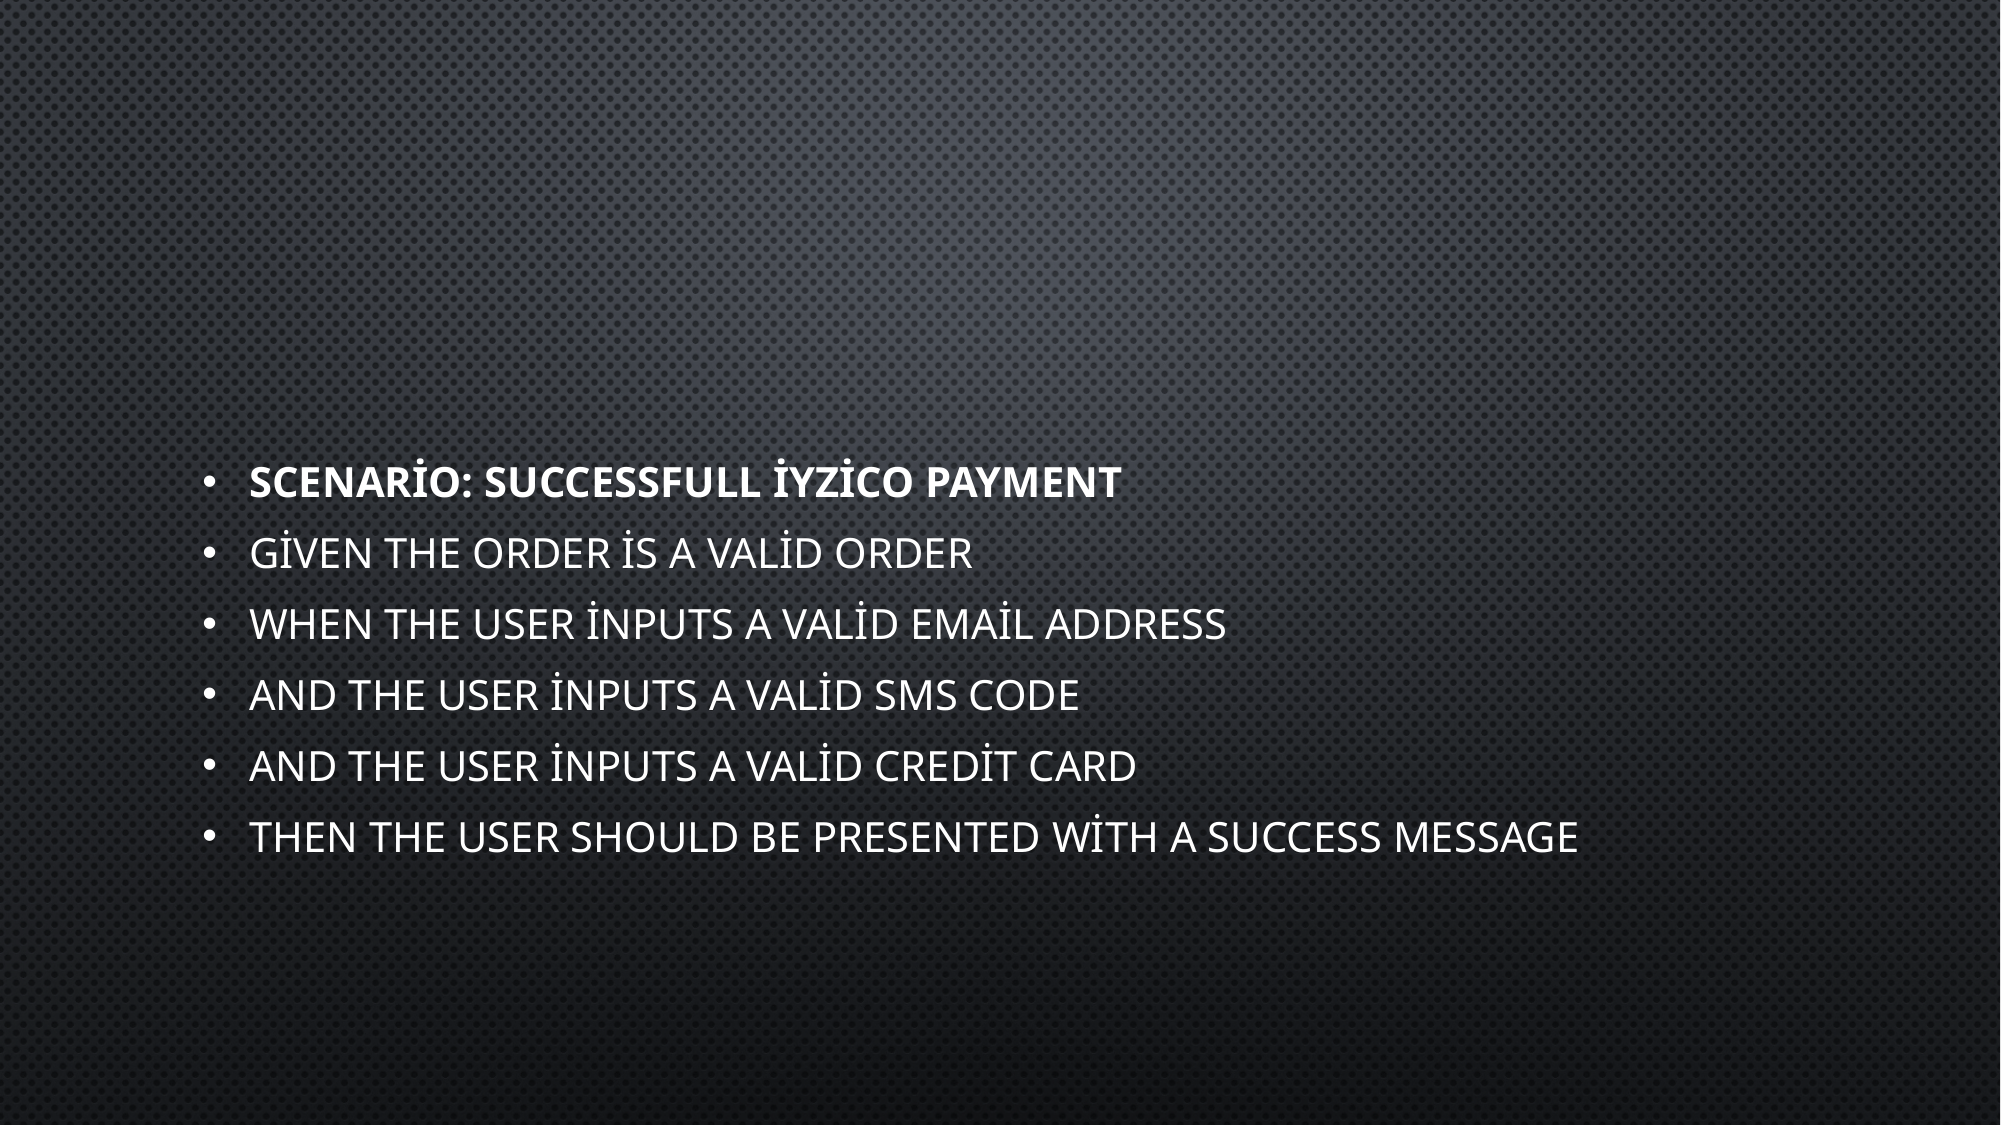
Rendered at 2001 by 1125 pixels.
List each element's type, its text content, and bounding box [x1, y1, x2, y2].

list Scenario: Successfull iyzico payment Given the order is a valid order When the user inputs a valid email address And the user inputs a valid sms code And the user inputs a valid credit card Then the user should be presented with a success message [187, 437, 1813, 950]
